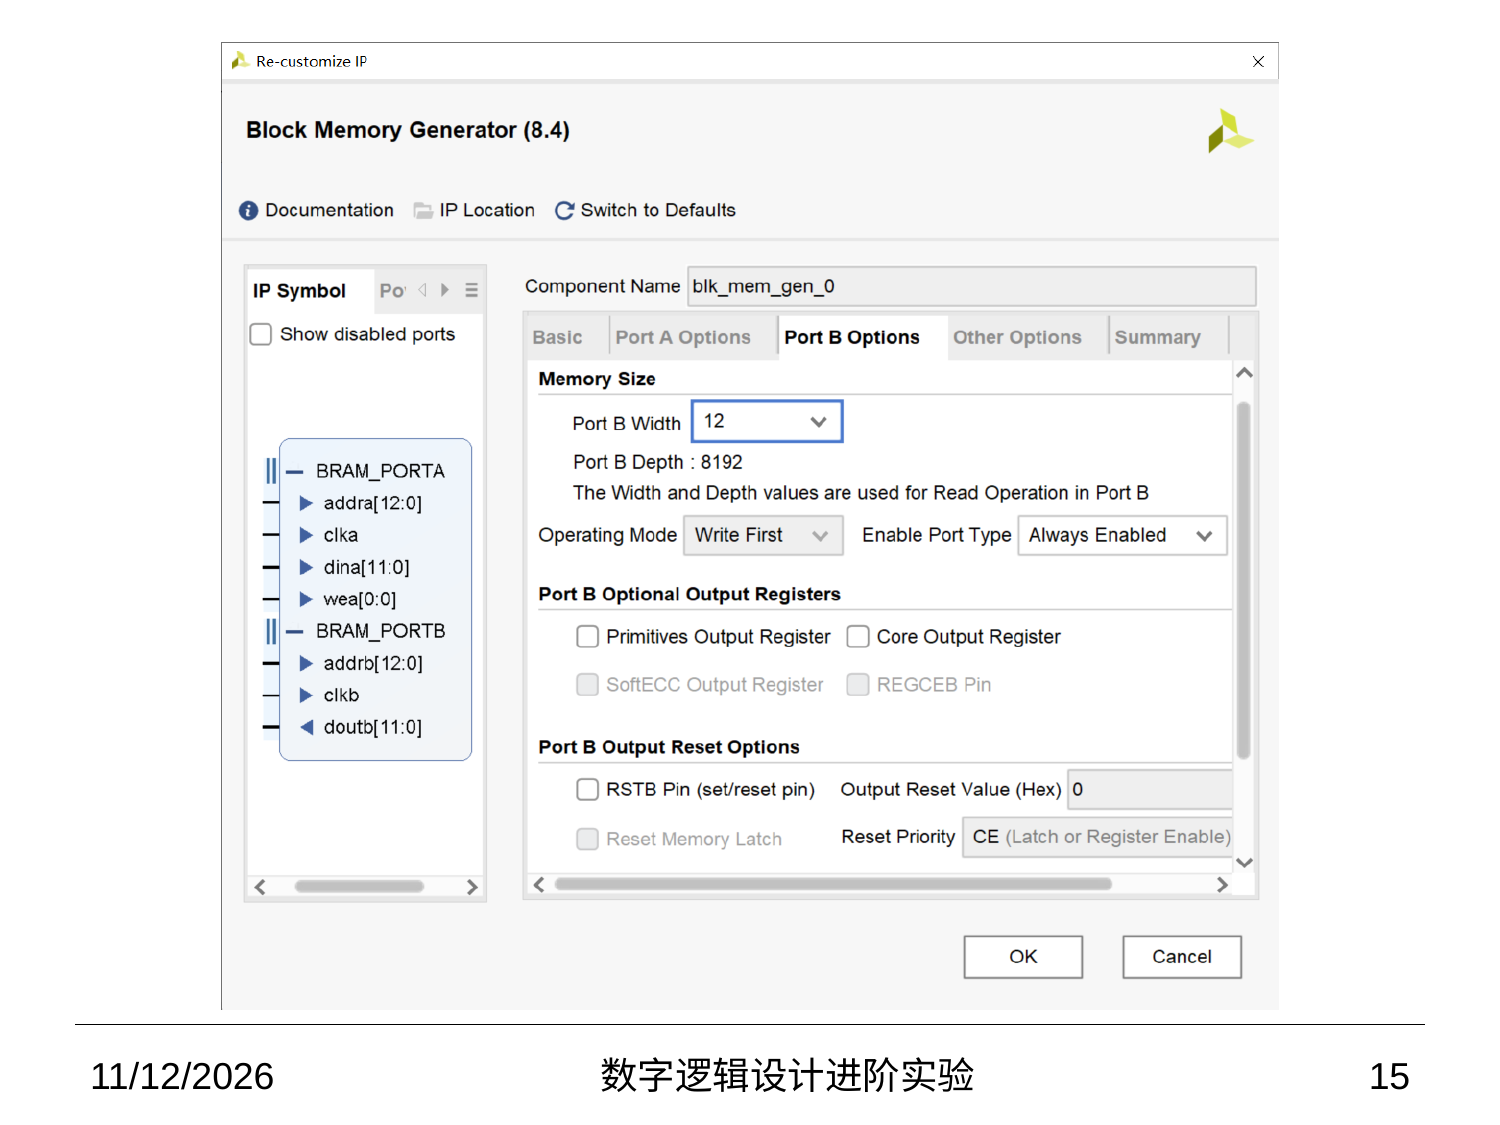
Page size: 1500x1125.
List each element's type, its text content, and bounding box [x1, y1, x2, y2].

text_box 15 [1162, 1046, 1425, 1103]
text_box 数字逻辑设计进阶实验 [425, 1046, 1150, 1103]
picture [221, 42, 1279, 1010]
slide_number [74, 1046, 425, 1103]
